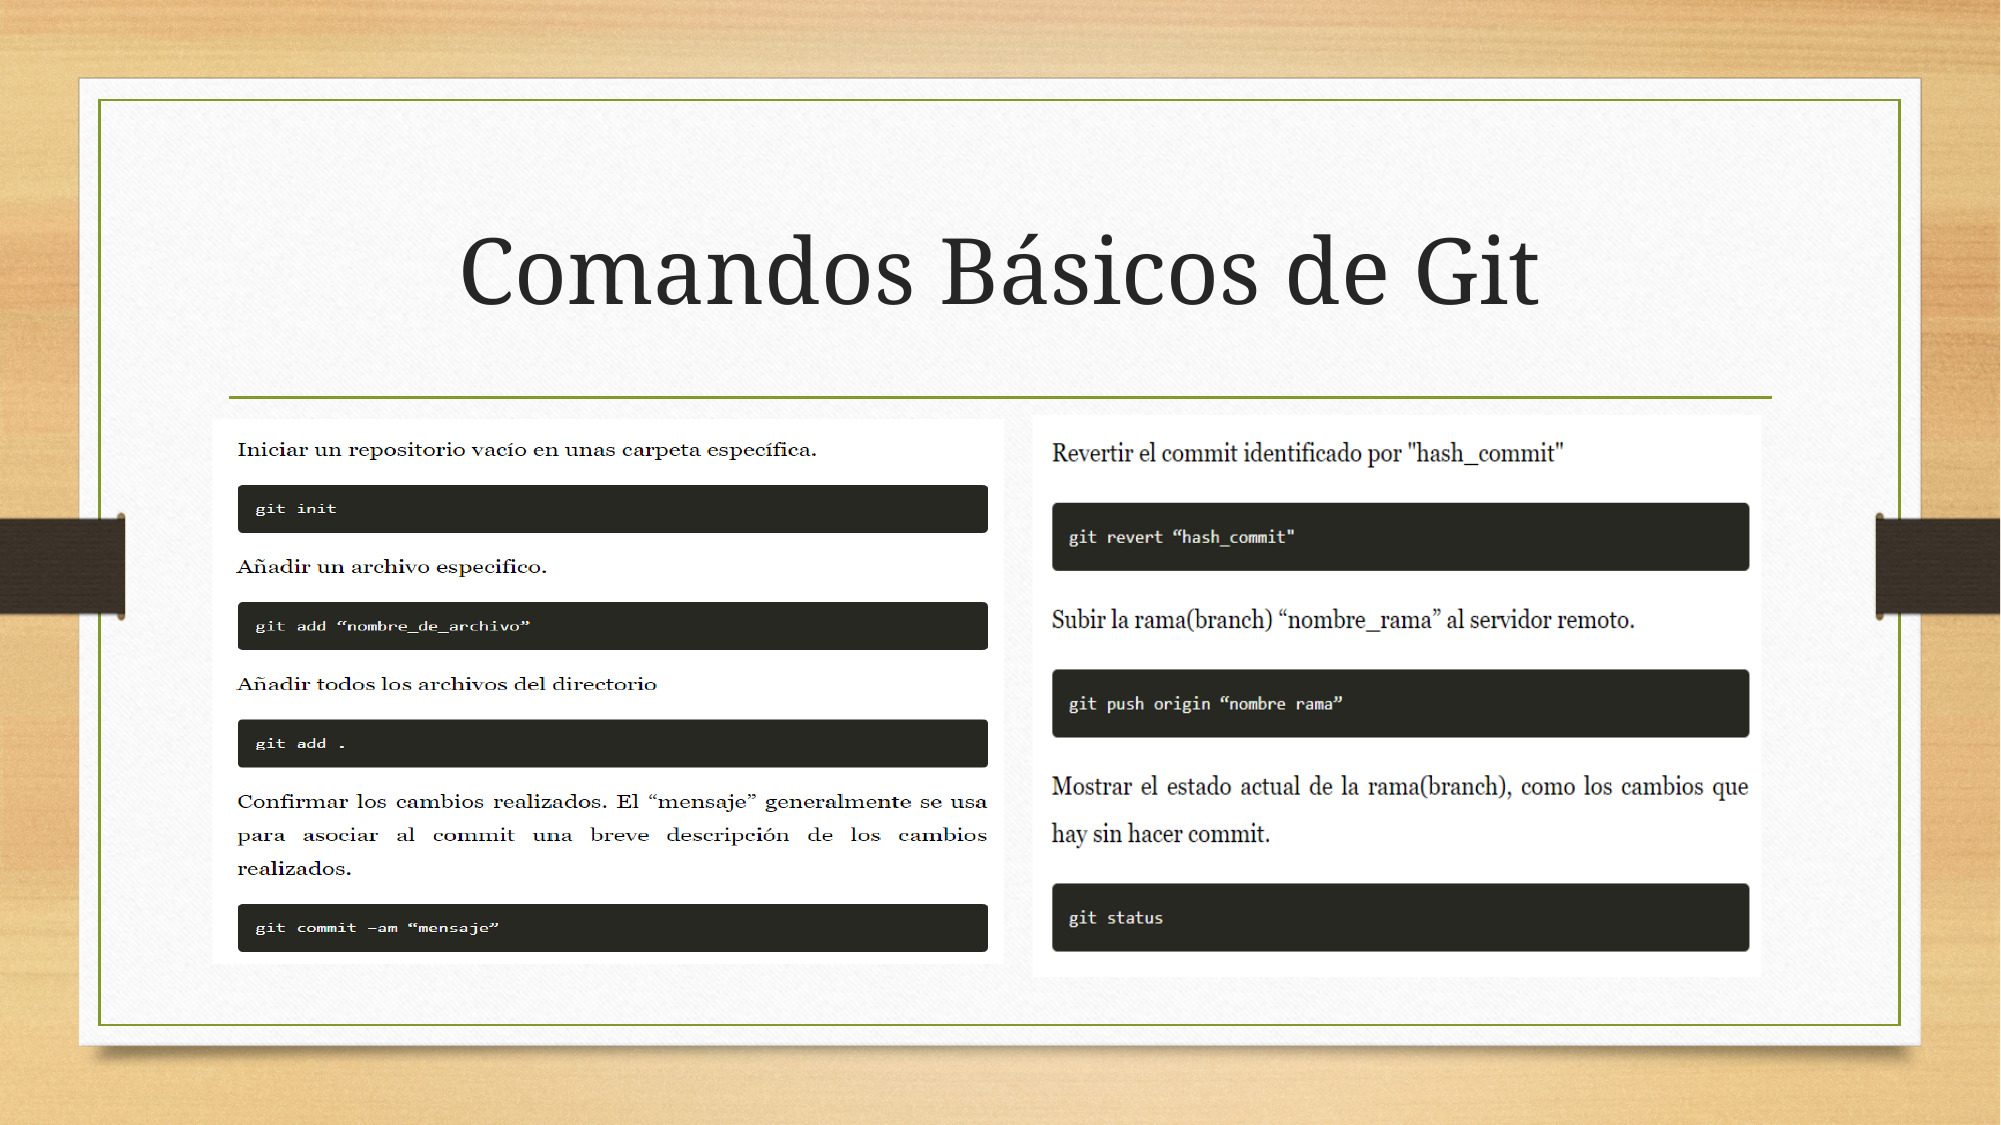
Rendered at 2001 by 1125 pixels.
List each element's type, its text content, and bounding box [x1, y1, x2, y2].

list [212, 419, 1005, 964]
picture [0, 0, 2001, 1125]
title Comandos Básicos de Git [212, 161, 1788, 375]
